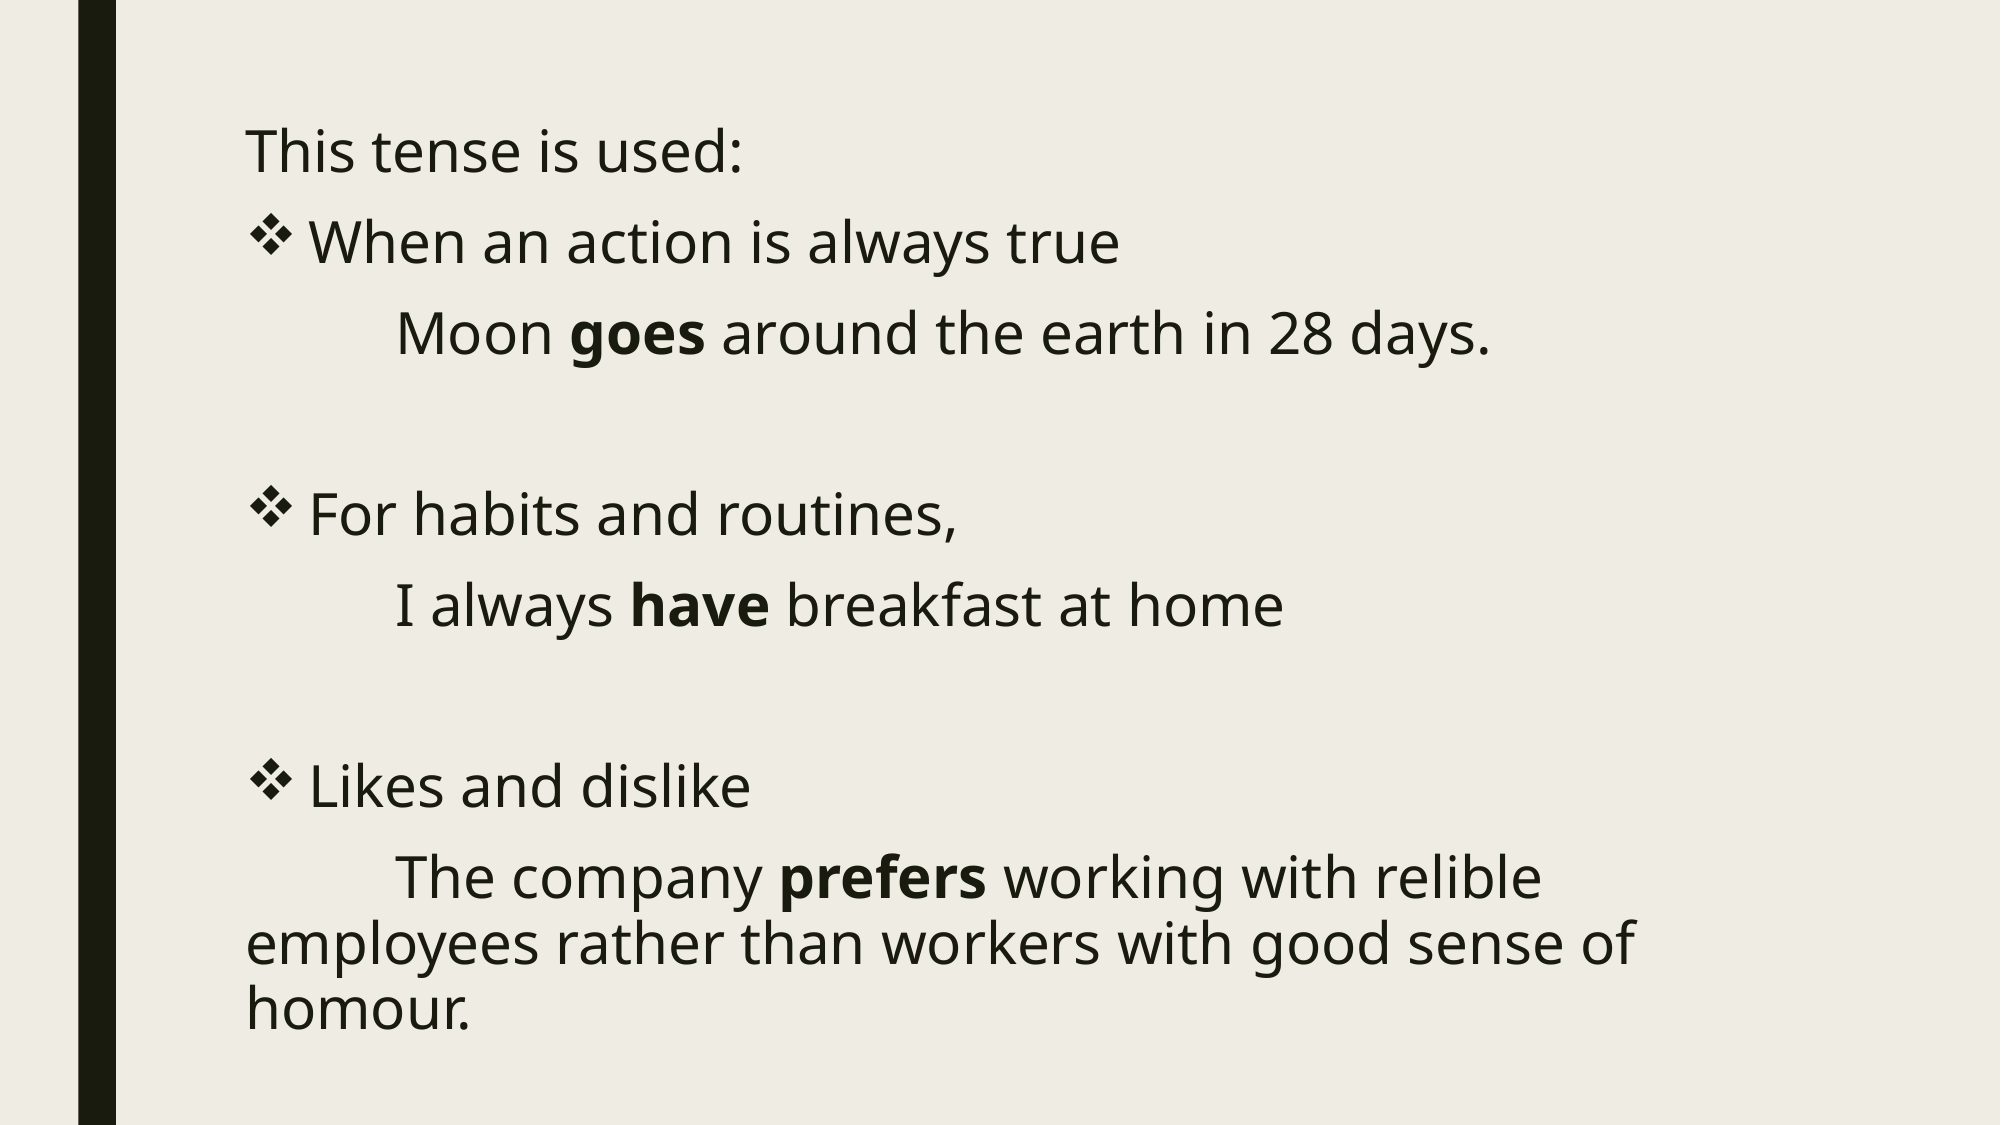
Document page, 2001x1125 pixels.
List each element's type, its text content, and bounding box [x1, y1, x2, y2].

list This tense is used: When an action is always true Moon goes around the earth in 28 days. For habits and routines, I always have breakfast at home Likes and dislike The company prefers working with relible employees rather than workers with good sense of homour. [230, 112, 1806, 1062]
